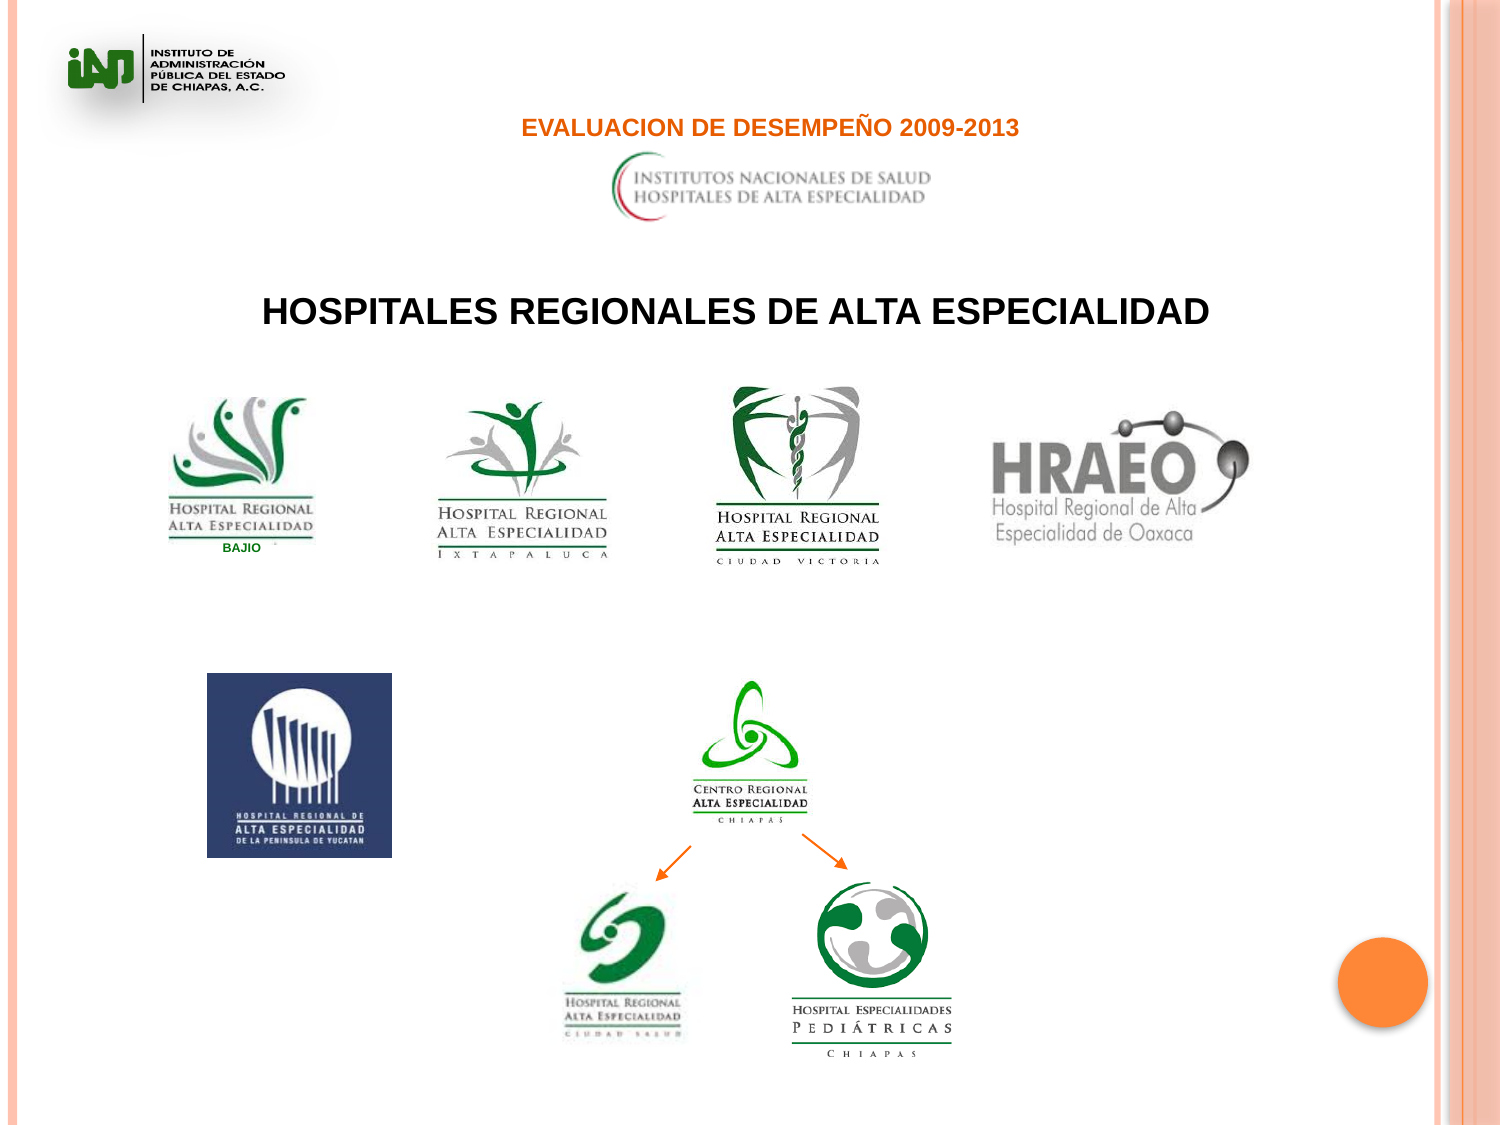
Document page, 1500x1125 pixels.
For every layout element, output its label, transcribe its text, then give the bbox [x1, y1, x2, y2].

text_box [167, 370, 1257, 584]
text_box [654, 845, 692, 882]
picture [67, 34, 286, 103]
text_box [207, 673, 966, 1071]
picture [611, 136, 931, 238]
text_box EVALUACION DE DESEMPEÑO 2009-2013 [242, 6, 1300, 149]
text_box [801, 833, 849, 871]
text_box HOSPITALES REGIONALES DE ALTA ESPECIALIDAD [247, 279, 1237, 340]
